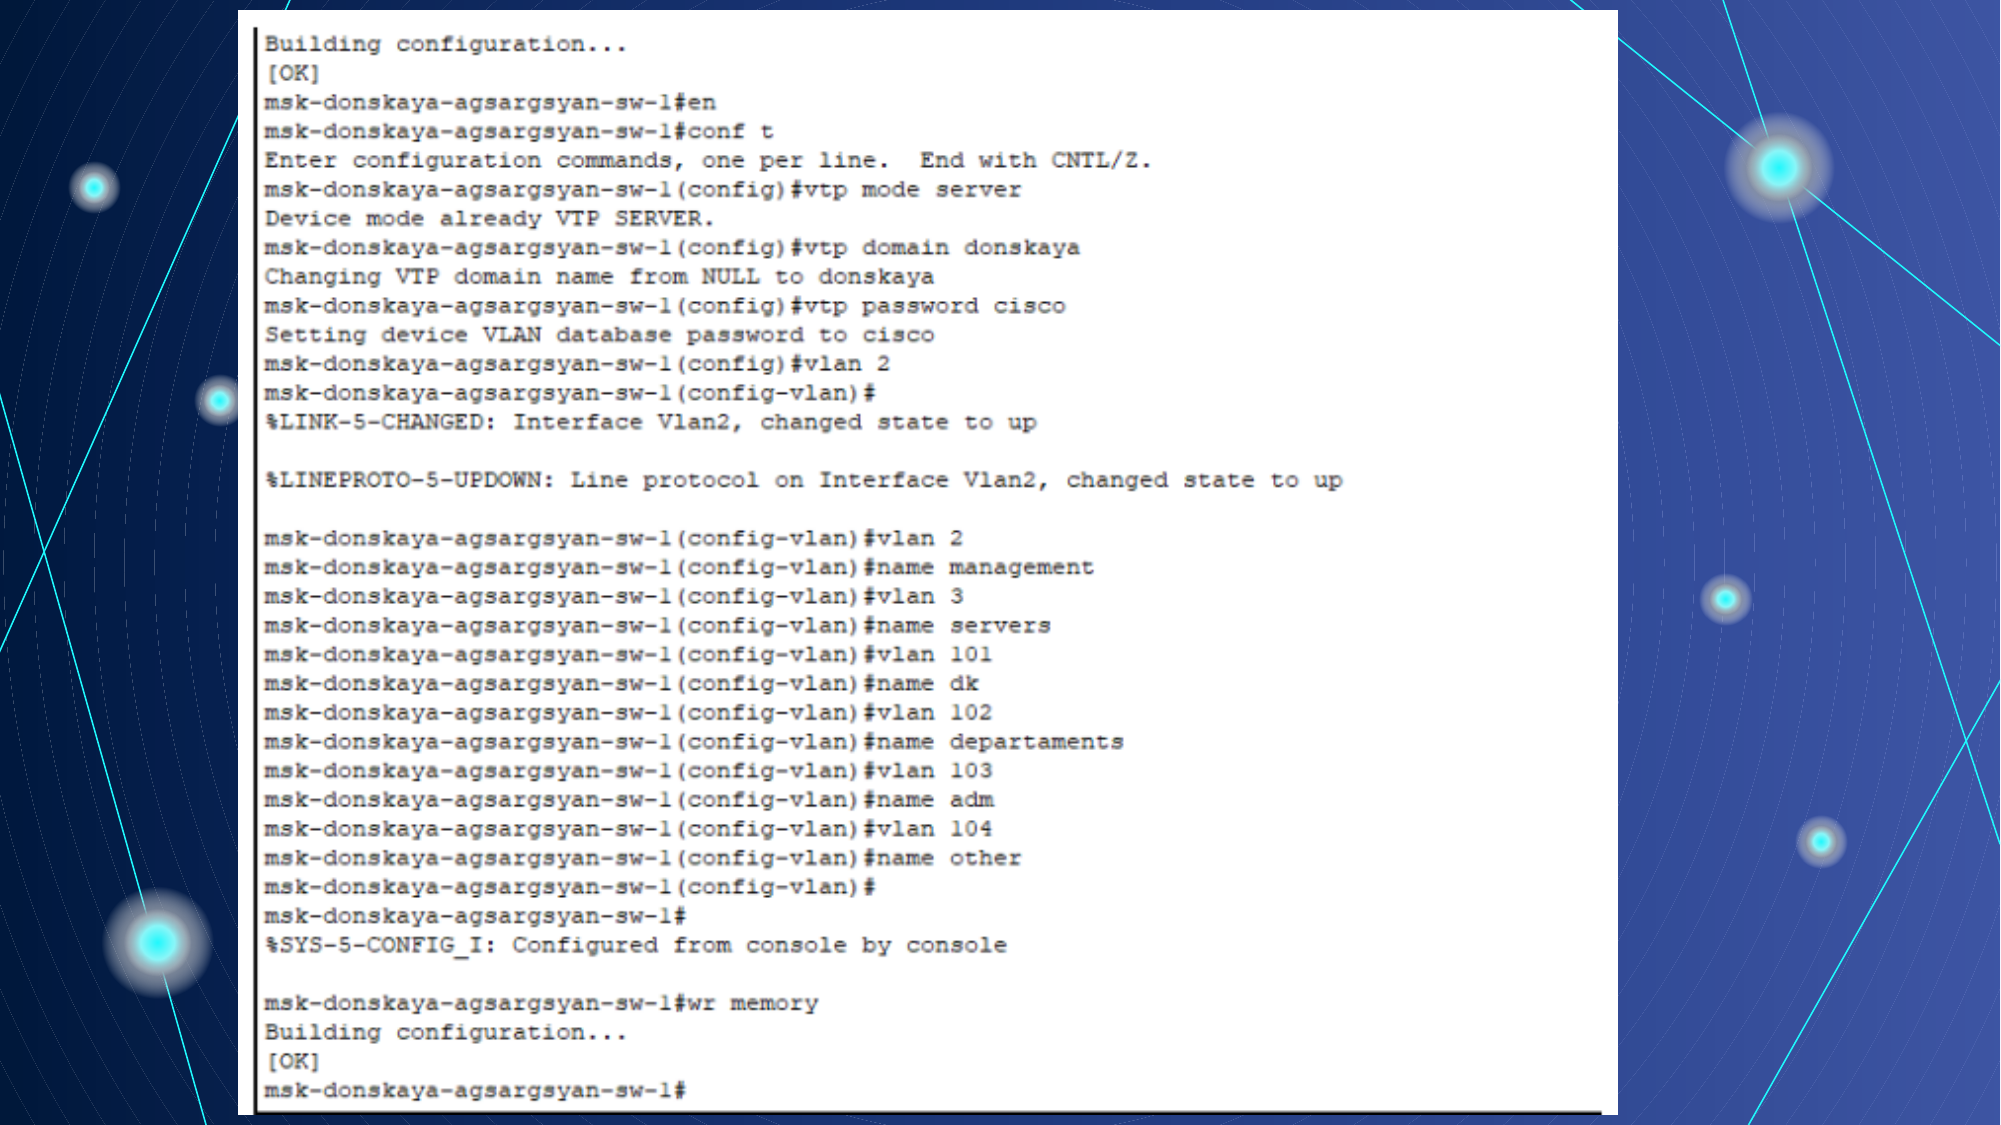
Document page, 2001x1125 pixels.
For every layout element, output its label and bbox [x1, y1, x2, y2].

picture [237, 10, 1618, 1115]
